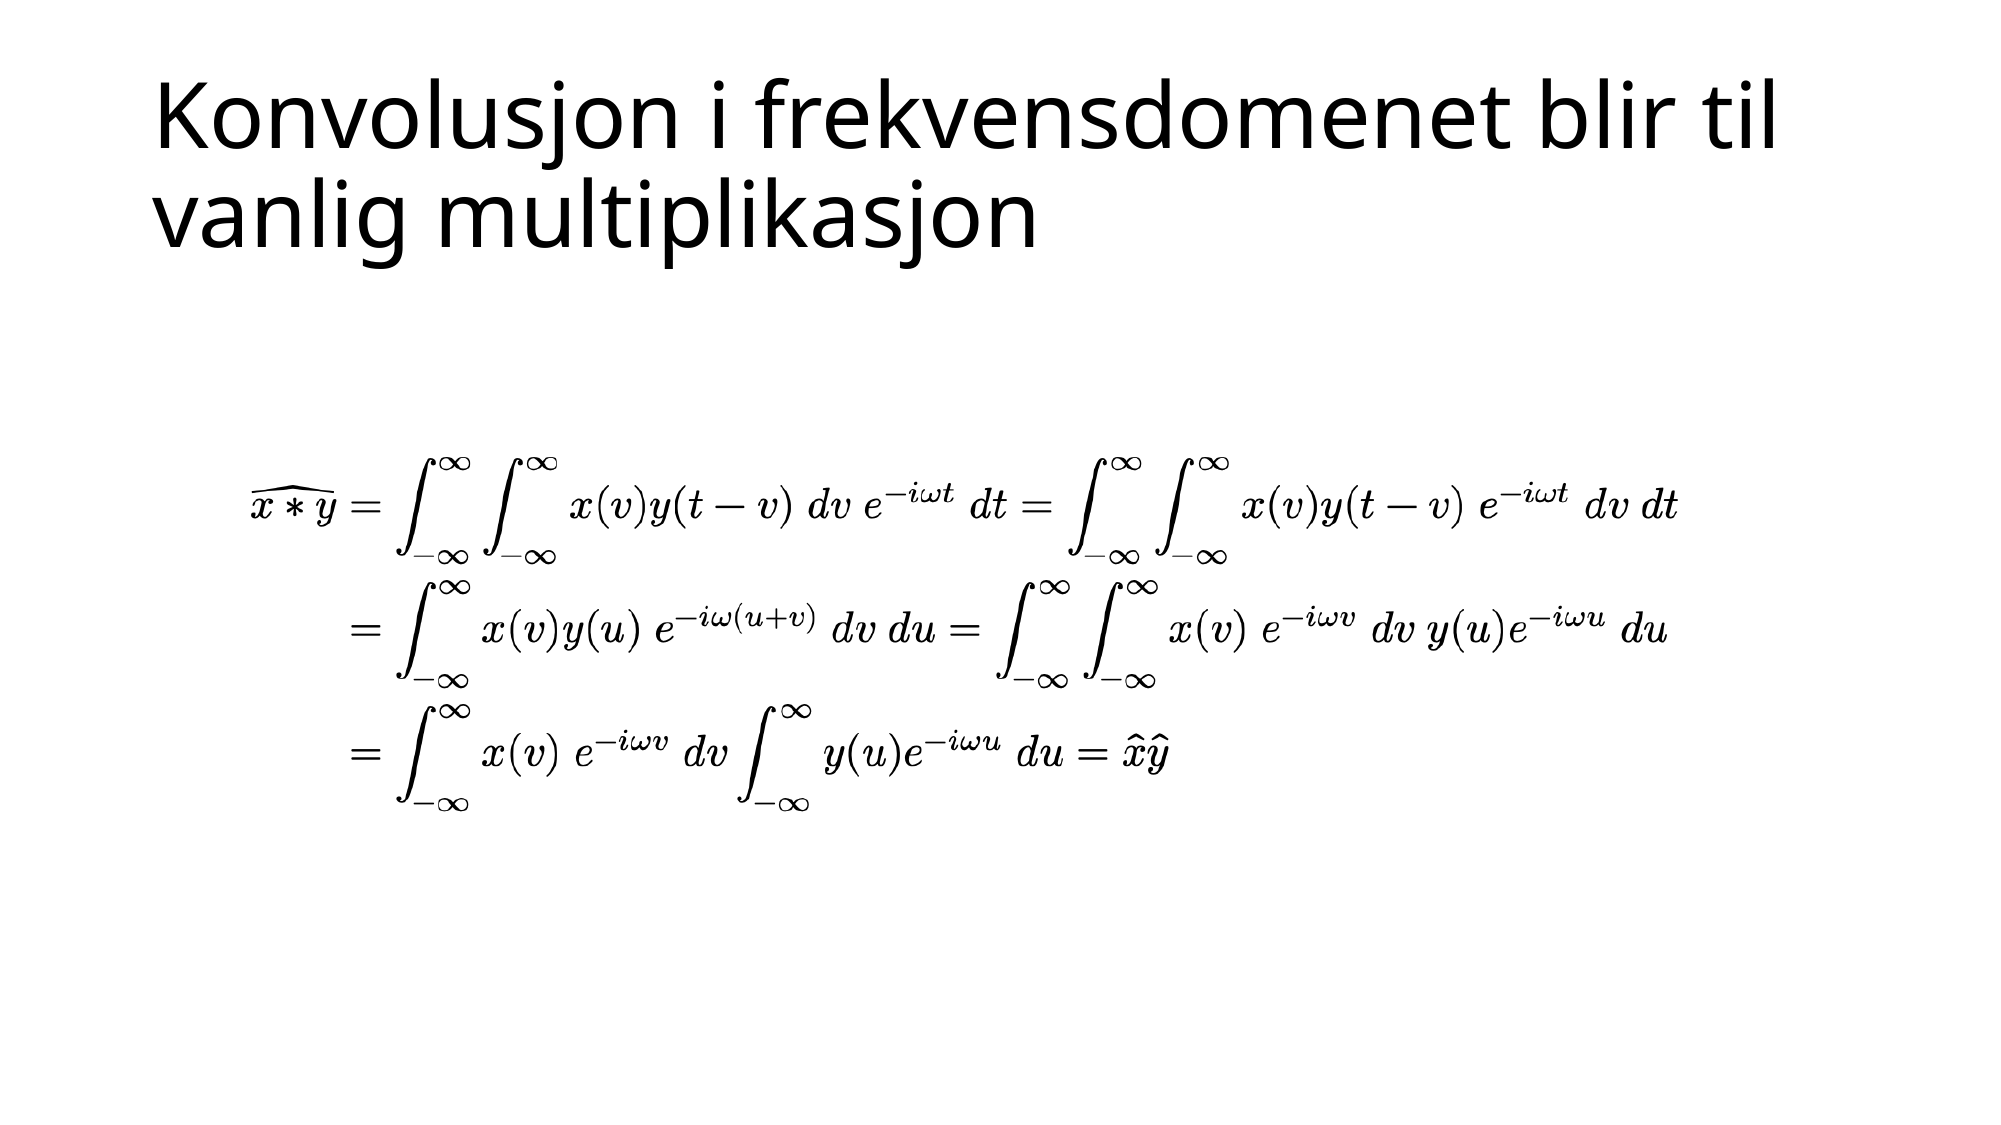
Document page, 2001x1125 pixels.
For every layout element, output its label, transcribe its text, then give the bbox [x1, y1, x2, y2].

title Konvolusjon i frekvensdomenet blir til vanlig multiplikasjon [137, 59, 1863, 278]
picture [136, 434, 1868, 833]
